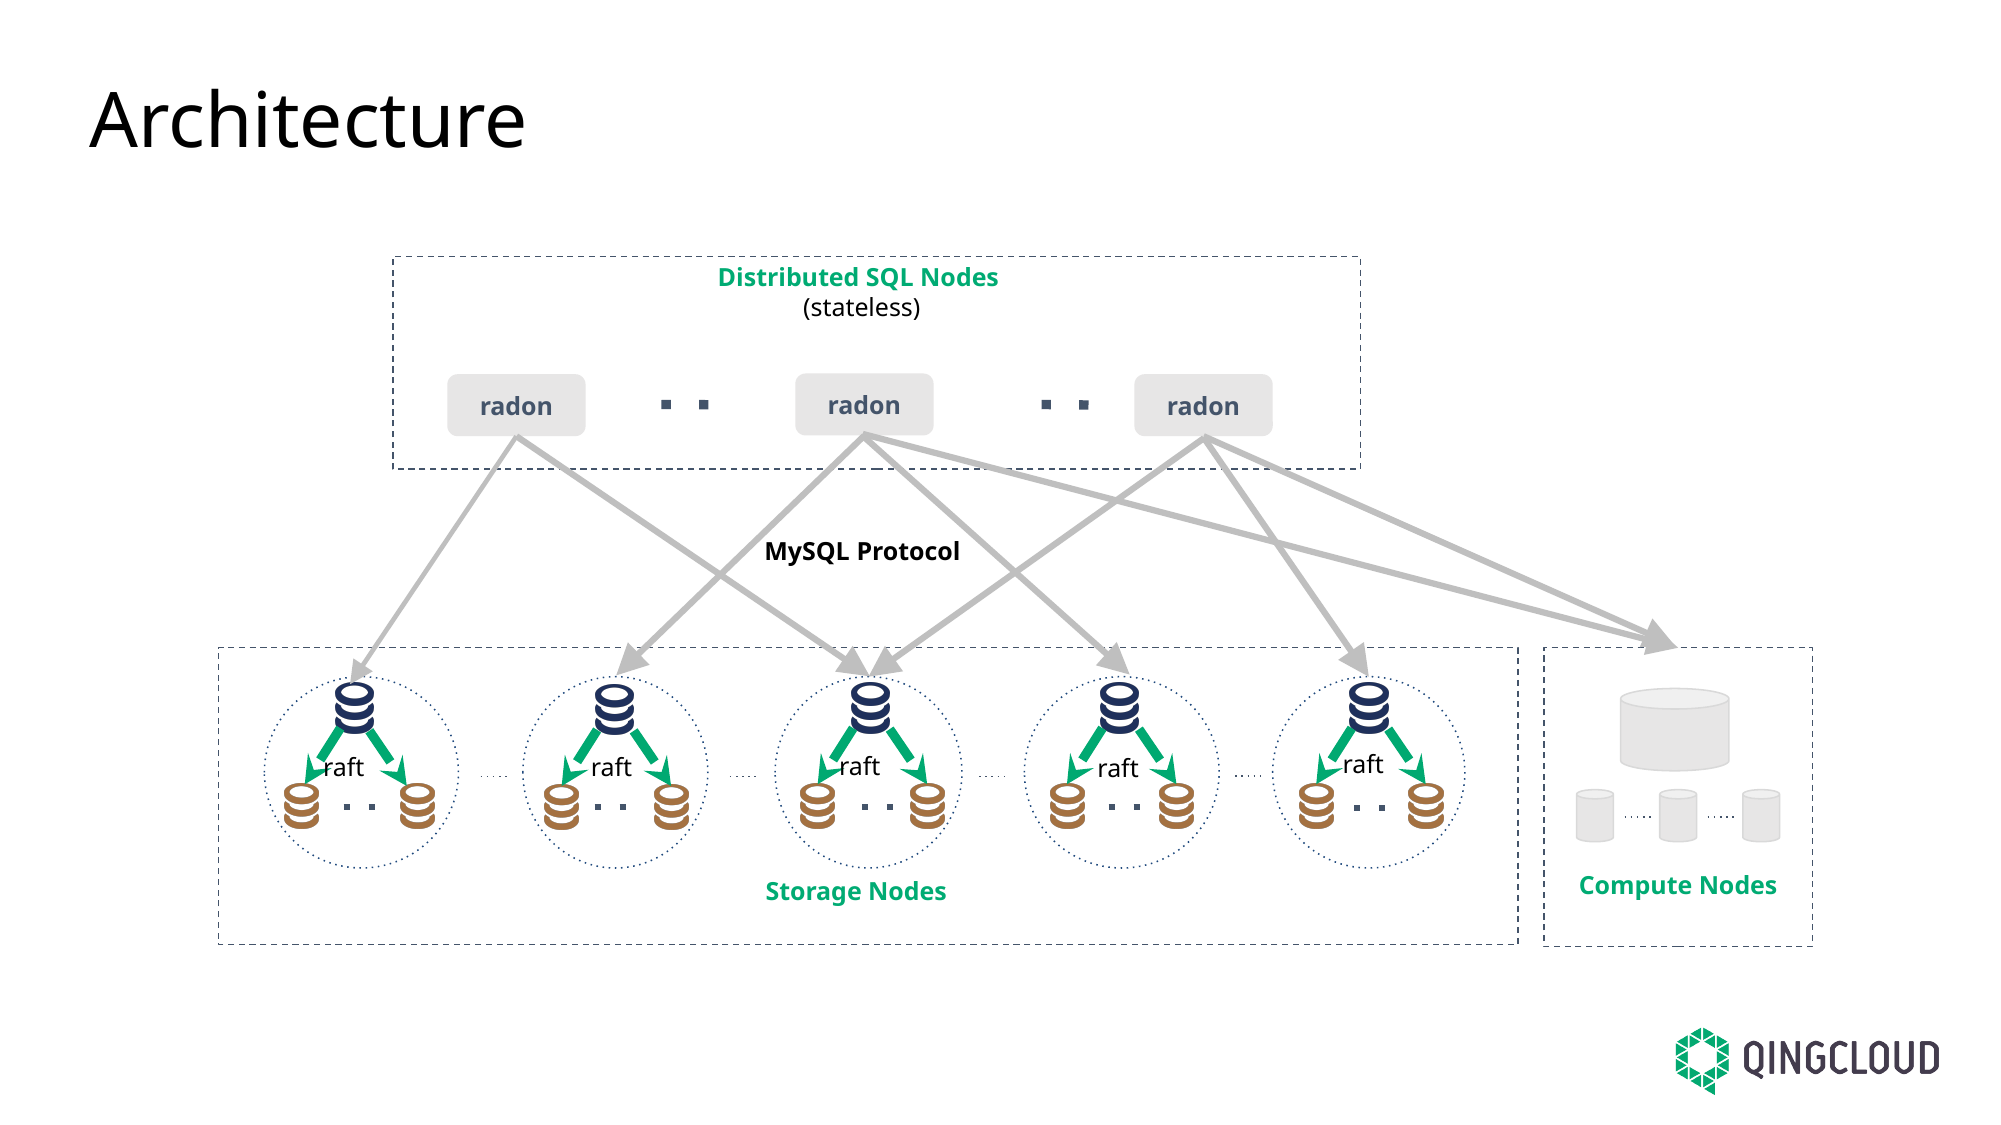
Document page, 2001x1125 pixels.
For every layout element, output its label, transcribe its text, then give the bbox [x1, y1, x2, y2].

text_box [862, 433, 1679, 648]
text_box [1742, 789, 1780, 842]
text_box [218, 256, 1519, 945]
text_box Storage [1543, 647, 1813, 865]
text_box [1576, 789, 1614, 842]
text_box [1659, 789, 1697, 842]
picture [1650, 1013, 1961, 1105]
text_box Compute Nodes [1521, 865, 1835, 959]
title Architecture [74, 63, 559, 182]
text_box [1620, 688, 1729, 771]
